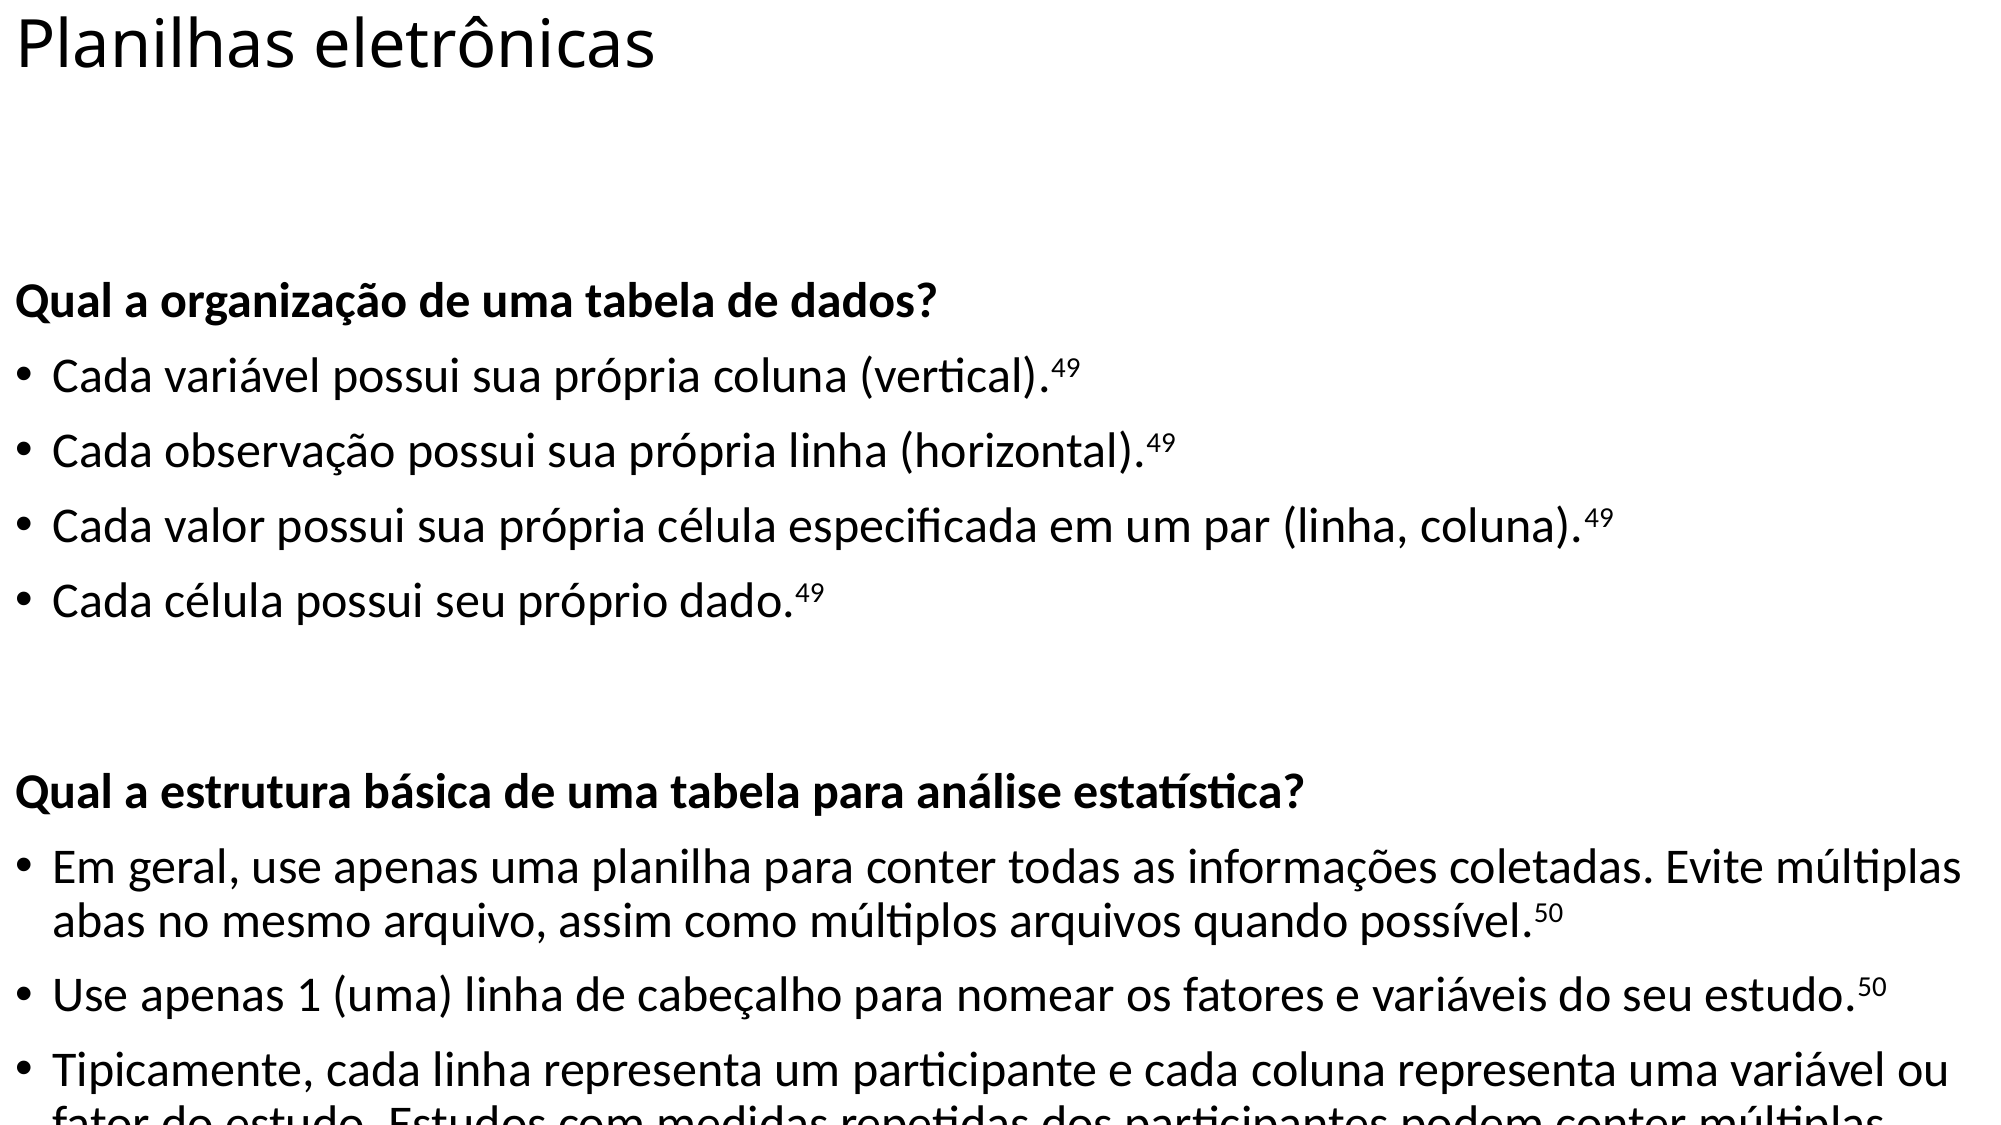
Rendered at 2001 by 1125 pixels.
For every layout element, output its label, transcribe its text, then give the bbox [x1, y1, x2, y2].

list Qual a organização de uma tabela de dados? Cada variável possui sua própria coluna (vertical).49 Cada observação possui sua própria linha (horizontal).49 Cada valor possui sua própria célula especificada em um par (linha, coluna).49 Cada célula possui seu próprio dado.49 Qual a estrutura básica de uma tabela para análise estatística? Em geral, use apenas uma planilha para conter todas as informações coletadas. Evite múltiplas abas no mesmo arquivo, assim como múltiplos arquivos quando possível.50 Use apenas 1 (uma) linha de cabeçalho para nomear os fatores e variáveis do seu estudo.50 Tipicamente, cada linha representa um participante e cada coluna representa uma variável ou fator do estudo. Estudos com medidas repetidas dos participantes podem conter múltiplas linhas para o mesmo participante (repetindo os dados na mesma coluna, conhecido como formato curto) ou só uma linha para o participante (repetindo os dados em colunas separadas, conhecido como formato longo ).51 O que usar para organizar tabelas para análise computadorizada? Seja consistente em: códigos para as variáveis categóricas; códigos para dados perdidos; nomes das variáveis; identificadores de participantes; nome dos arquivos; formato de datas; uso de caracteres de espaço.50,51 Crie um dicionário de dados (metadados) em um arquivo separado contendo: nome da variável, descrição da variável, unidades de medida e valores extremos possíveis.50 Use recursos para validação de dados antes e durante a digitação de dados.50,51 O pacote data.table52 fornece a função melt para reorganizar a tabela em diferentes formatos. O que não usar para organizar tabelas para análise computadorizada? Não deixe células em branco: substitua dados perdidos por um código sistemático (ex.: NA [not available]).50 Não inclua análises estatísticas ou gráficos nas tabelas de dados brutos.50 Não utilize cores como informação. Se necessário, crie colunas adicionais - variáveis instrumentais ou auxiliares - para identificar a informação de modo que possa ser analisada.50 Não use células mescladas. Delete linhas e/ou colunas totalmente em branco (sem unidades de análise e/ou sem variáveis). O que é recomendado e o que deve ser evitado na organização das tabelas para análise? Recomendado Evite [0, 144, 2000, 993]
title Planilhas eletrônicas [0, 2, 1725, 112]
